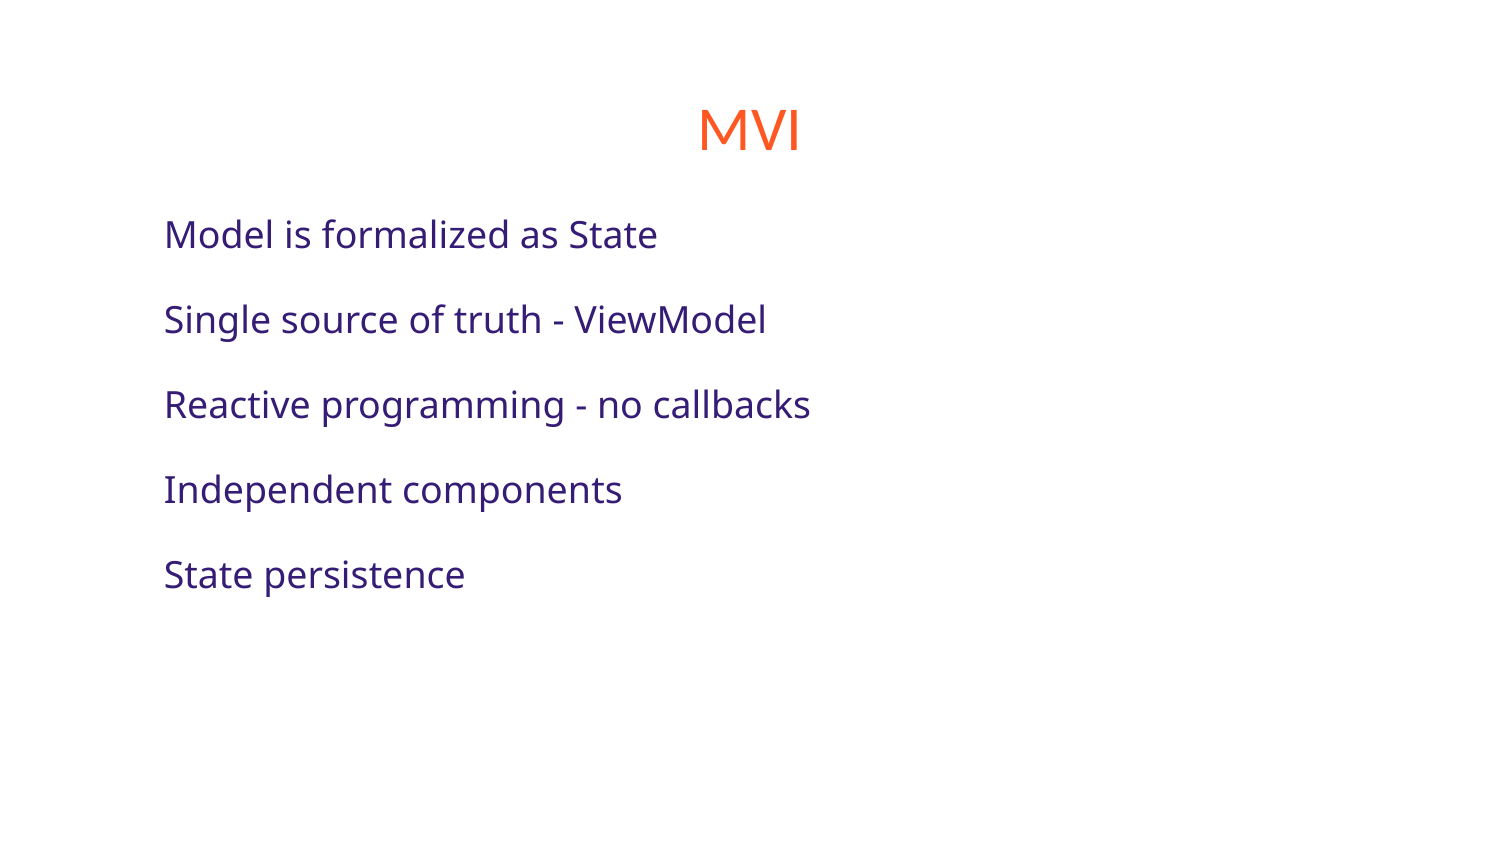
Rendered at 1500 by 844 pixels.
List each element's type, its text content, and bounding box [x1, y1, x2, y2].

text_box Model is formalized as State Single source of truth - ViewModel Reactive programming - no callbacks Independent components State persistence [148, 188, 1350, 750]
title MVI [51, 72, 1449, 167]
